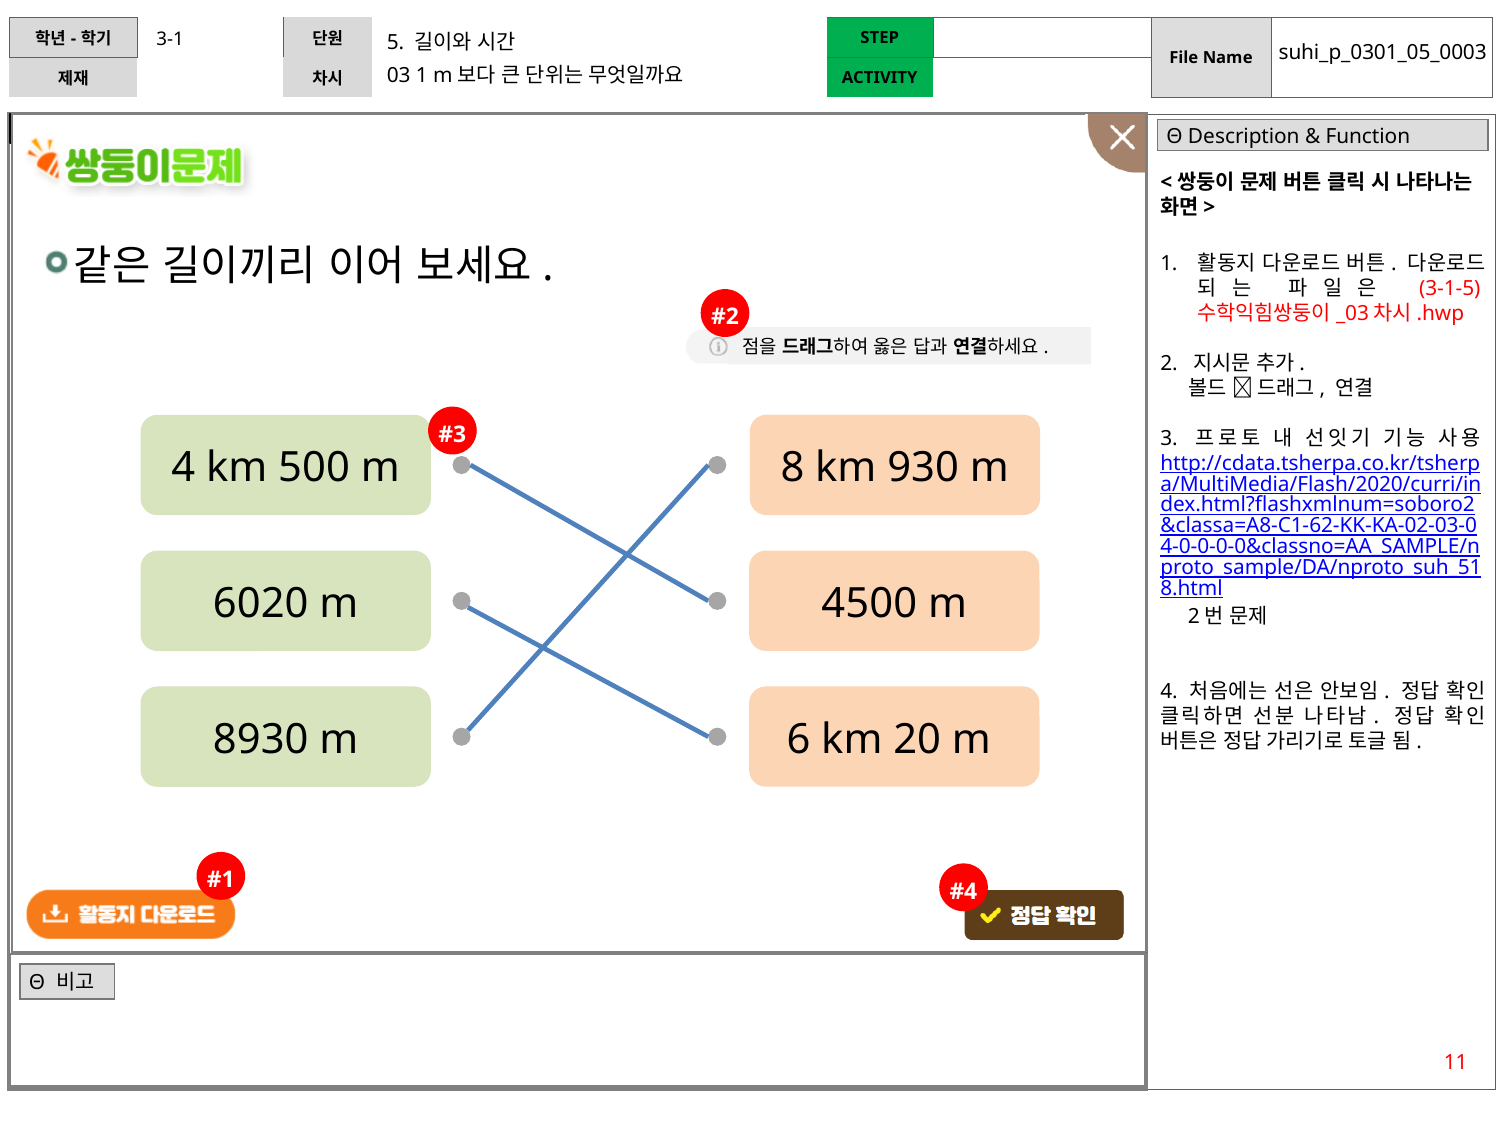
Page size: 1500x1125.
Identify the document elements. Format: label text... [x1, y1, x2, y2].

picture [25, 887, 238, 941]
text_box [452, 727, 468, 746]
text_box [467, 464, 709, 731]
text_box 점을 드래그하여 옳은 답과 연결하세요. [891, 327, 1091, 365]
picture [42, 243, 72, 279]
text_box 4 km 500 m [140, 414, 431, 516]
table_header Θ Description & Function [1158, 120, 1487, 150]
text_box [708, 455, 727, 475]
text_box 같은 길이끼리 이어 보세요. [58, 231, 1094, 296]
text_box 4500 m [749, 550, 1040, 651]
picture [18, 124, 255, 197]
text_box #2 [698, 286, 752, 325]
picture [681, 326, 890, 364]
text_box [713, 591, 727, 610]
picture [1084, 113, 1145, 173]
text_box #1 [194, 849, 248, 892]
text_box #3 [425, 404, 479, 457]
text_box 5. 길이와 시간 [372, 21, 715, 54]
text_box 6 km 20 m [749, 686, 1040, 787]
text_box [710, 727, 727, 746]
picture [963, 887, 1126, 941]
text_box <쌍둥이 문제 버튼 클릭 시 나타나는 화면> 활동지 다운로드 버튼. 다운로드 되는 파일은 (3-1-5)수학익힘쌍둥이_03차시.hwp 2. 지시문 추가. 볼드  드래그, 연결 3. 프로토 내 선잇기 기능 사용http://cdata.tsherpa.co.kr/tsherpa/MultiMedia/Flash/2020/curri/index.html?flashxmlnum=soboro2&classa=A8-C1-62-KK-KA-02-03-04-0-0-0-0&classno=AA_SAMPLE/nproto_sample/DA/nproto_suh_518.html 2번 문제 4. 처음에는 선은 안보임. 정답 확인 클릭하면 선분 나타남. 정답 확인 버튼은 정답 가리기로 토글 됨. [1145, 160, 1500, 691]
text_box [10, 111, 1148, 954]
text_box 3-1 [141, 18, 284, 55]
text_box 8930 m [140, 686, 431, 787]
text_box 03 1 m보다 큰 단위는 무엇일까요 [372, 54, 756, 96]
text_box 8 km 930 m [749, 414, 1041, 516]
text_box 6020 m [140, 550, 431, 652]
text_box #4 [937, 861, 990, 913]
text_box [452, 456, 470, 475]
text_box [452, 591, 462, 610]
text_box suhi_p_0301_05_0003 [1263, 30, 1500, 71]
